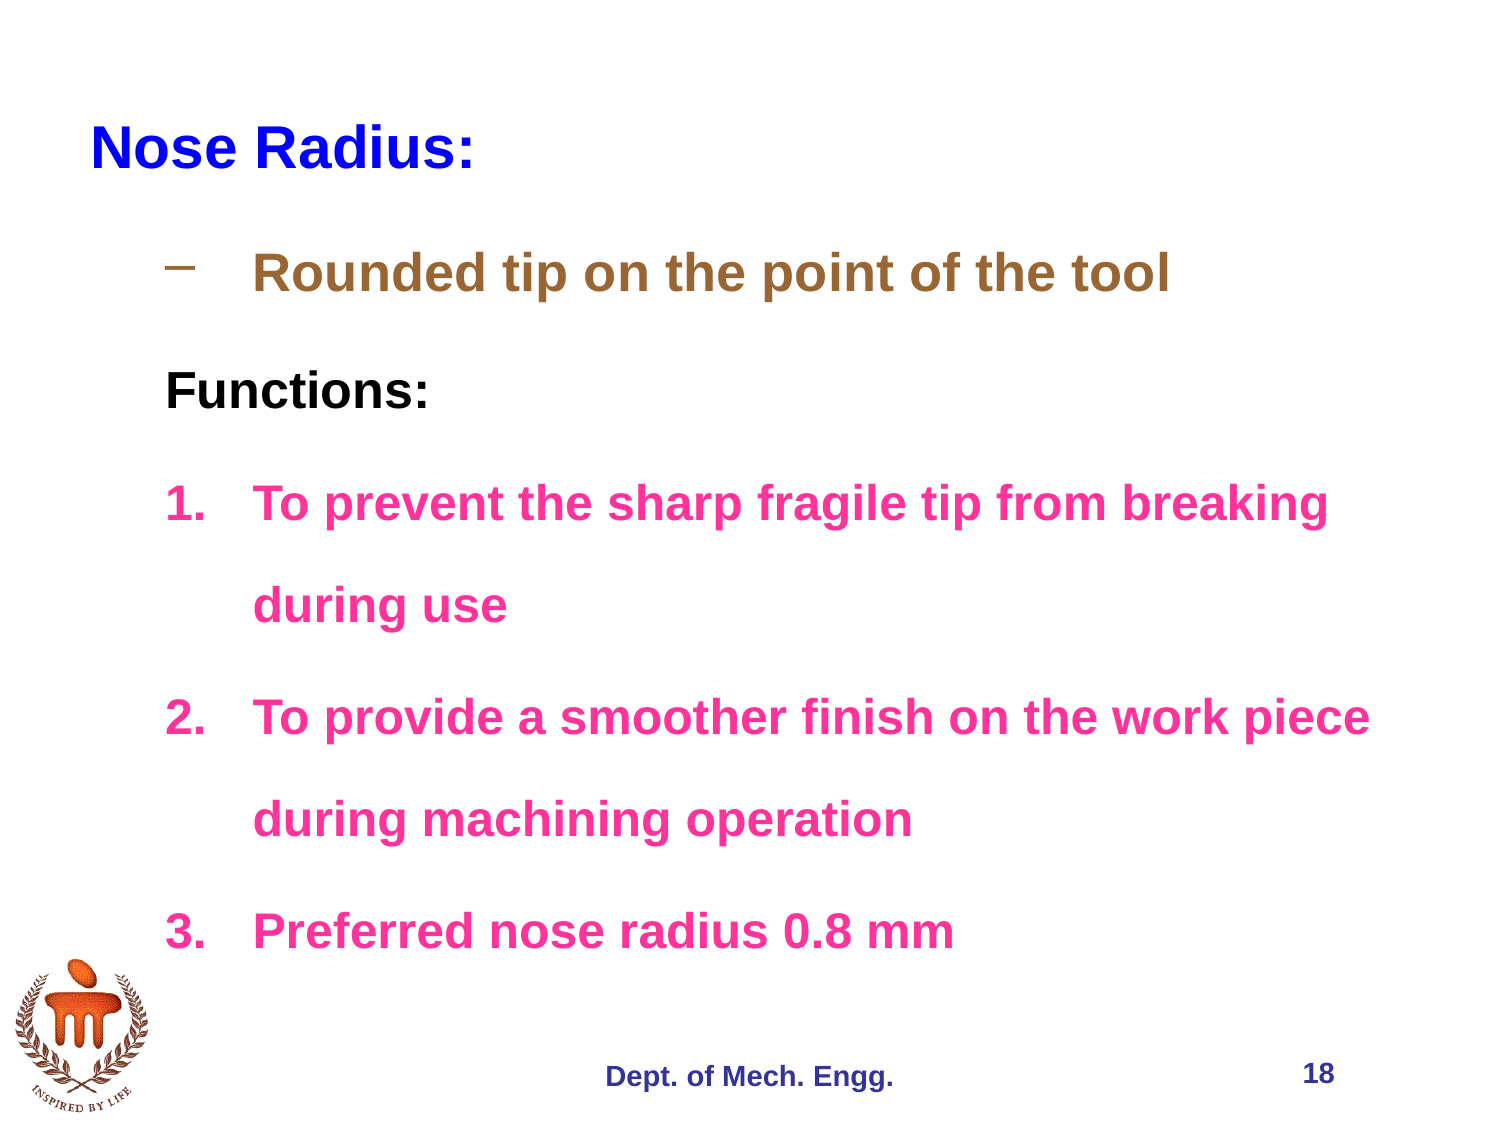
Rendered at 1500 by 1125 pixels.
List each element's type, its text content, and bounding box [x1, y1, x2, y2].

picture [0, 952, 157, 1118]
list Nose Radius: Rounded tip on the point of the tool Functions: To prevent the sharp fragile tip from breaking during use To provide a smoother finish on the work piece during machining operation Preferred nose radius 0.8 mm [75, 50, 1425, 1063]
footer Dept. of Mech. Engg. [512, 1063, 988, 1103]
slide_number 18 [999, 1063, 1351, 1125]
